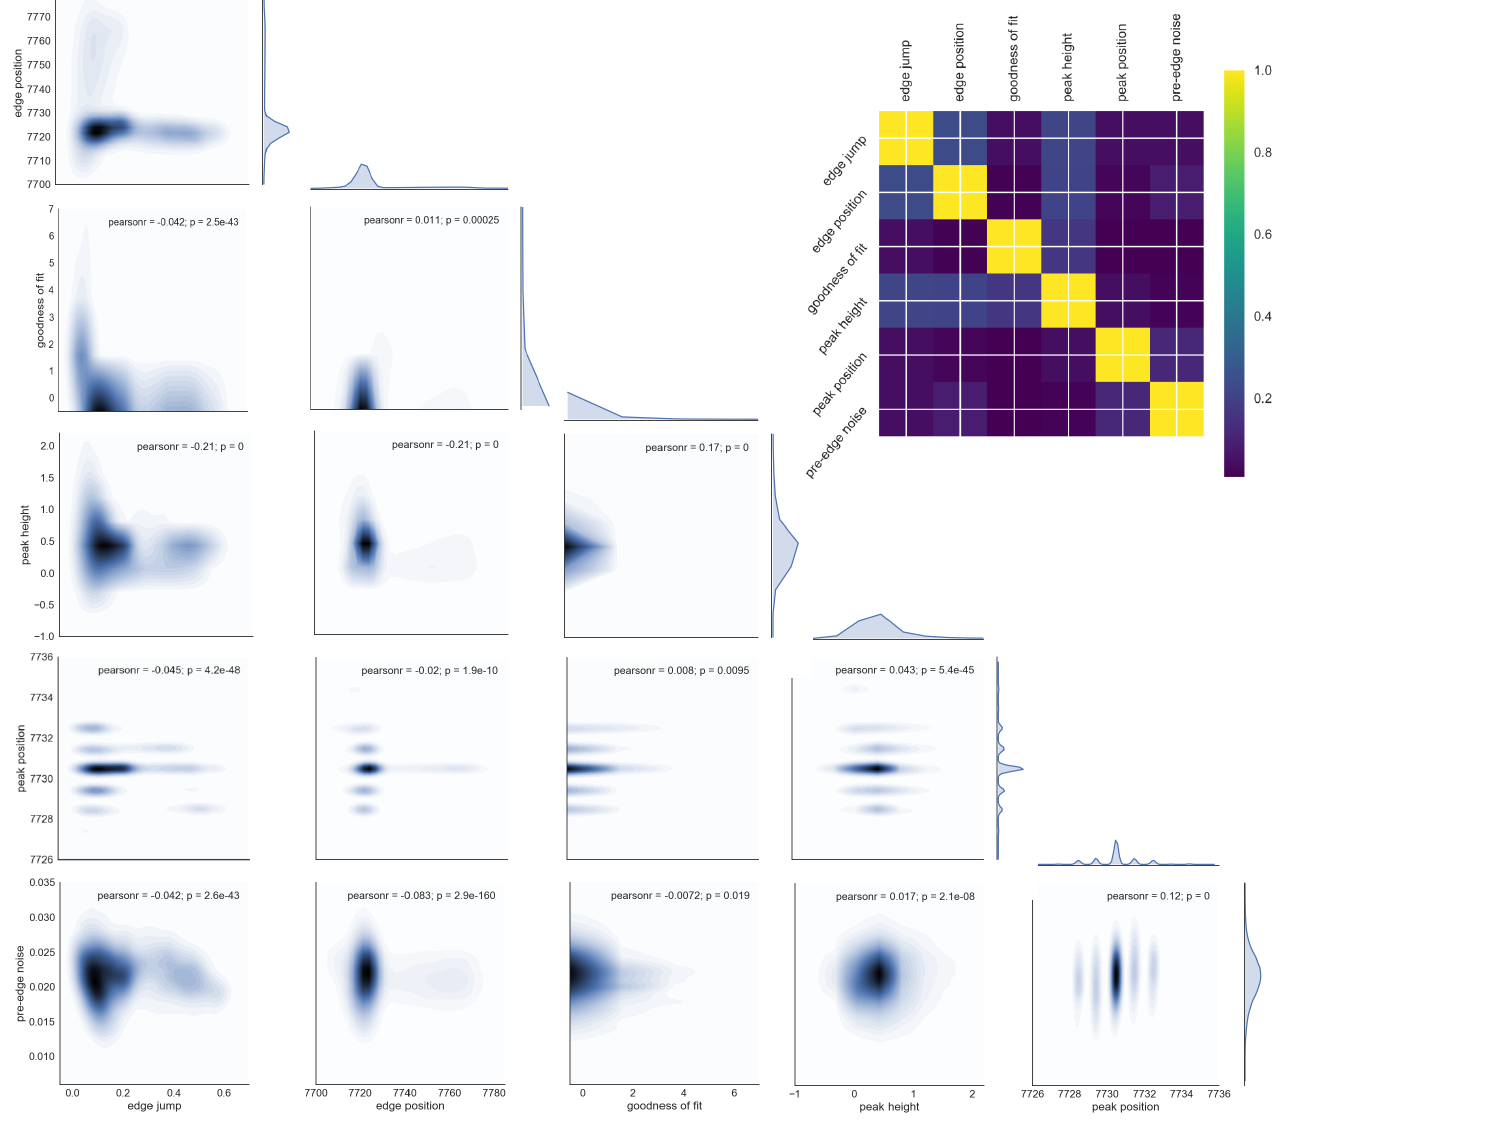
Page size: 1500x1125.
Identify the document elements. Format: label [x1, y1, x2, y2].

picture [0, 0, 1279, 1125]
